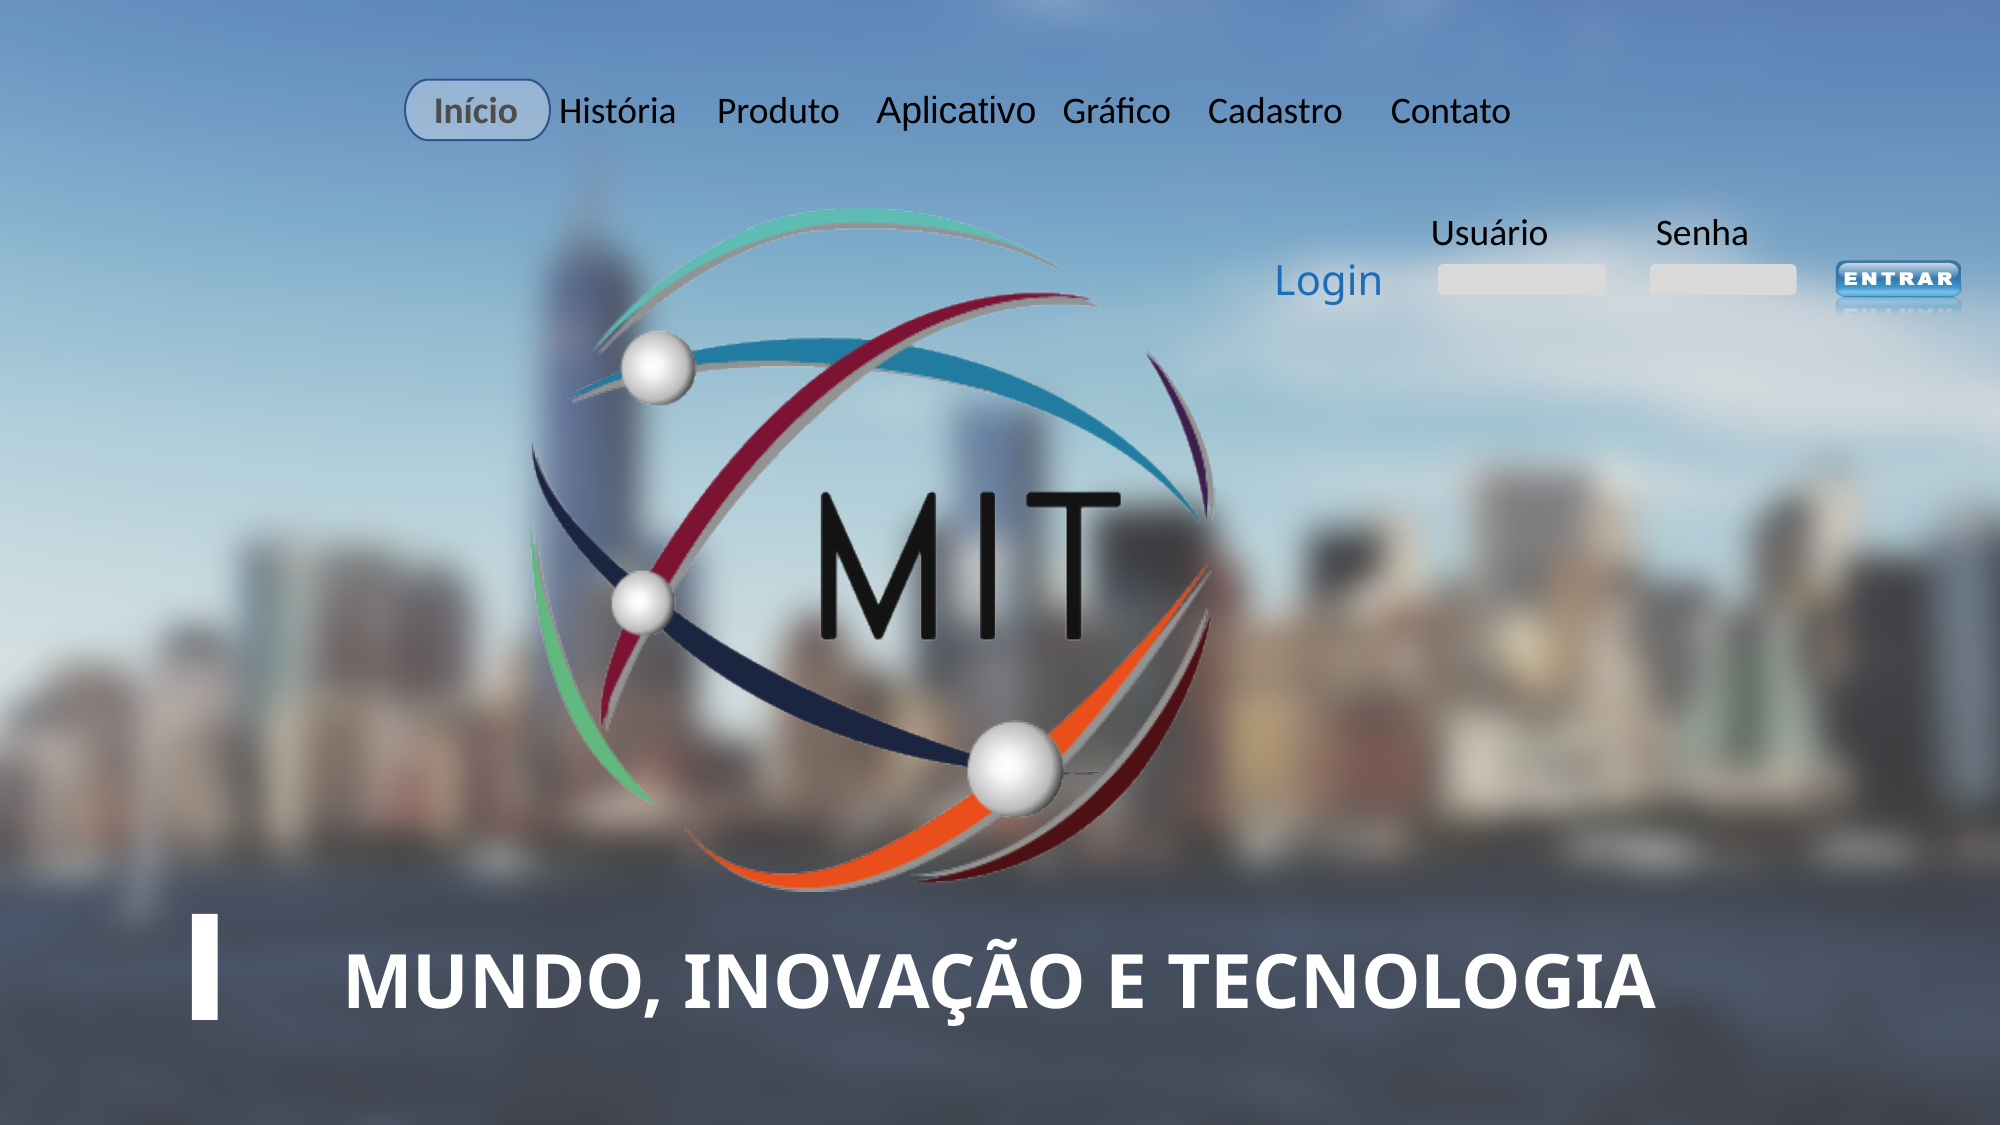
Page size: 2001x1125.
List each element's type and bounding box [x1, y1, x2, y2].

text_box [1258, 200, 1973, 328]
picture [0, 0, 2000, 1125]
text_box [418, 78, 1545, 140]
